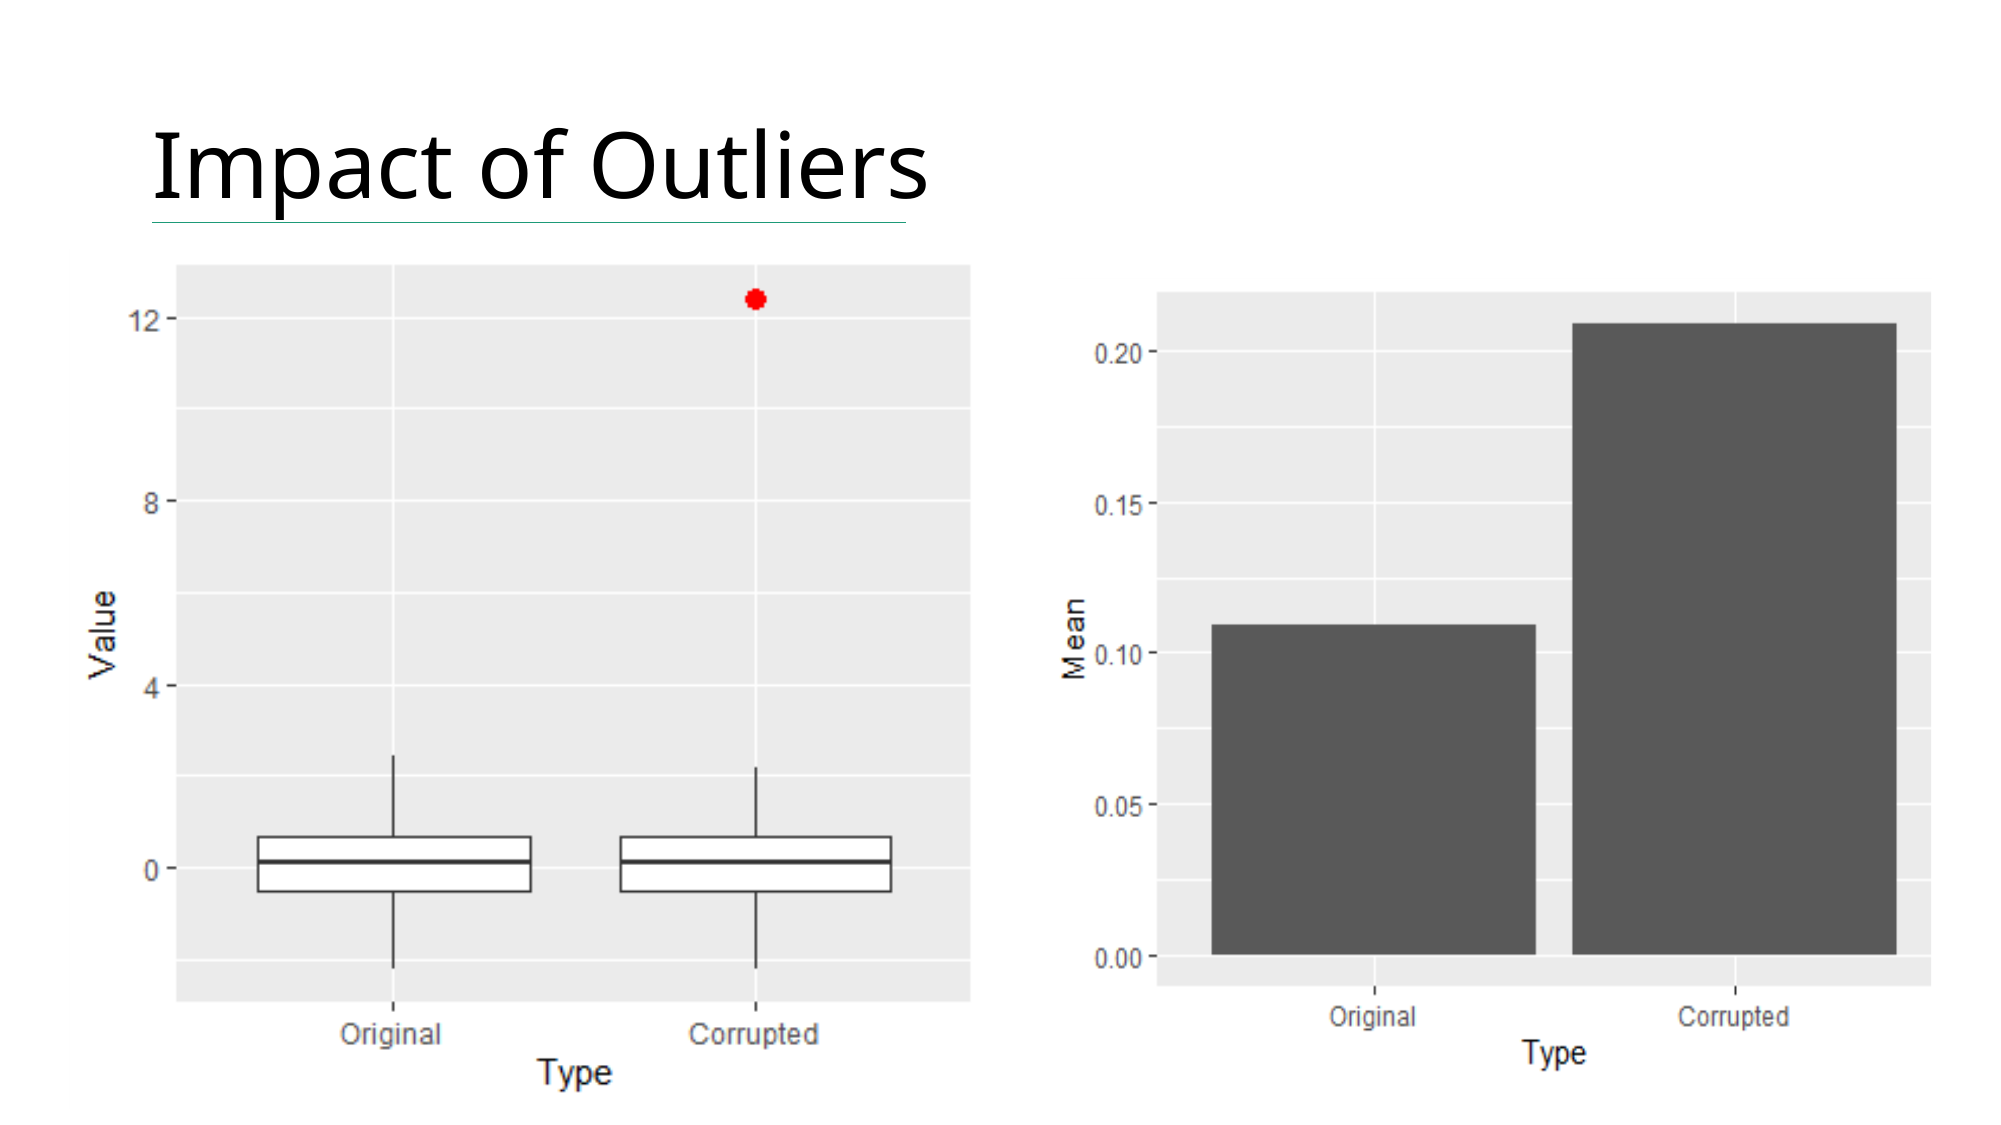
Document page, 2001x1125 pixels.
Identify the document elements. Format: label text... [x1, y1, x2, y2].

title Impact of Outliers [137, 59, 1863, 278]
picture [1058, 277, 1932, 1087]
picture [68, 249, 990, 1109]
